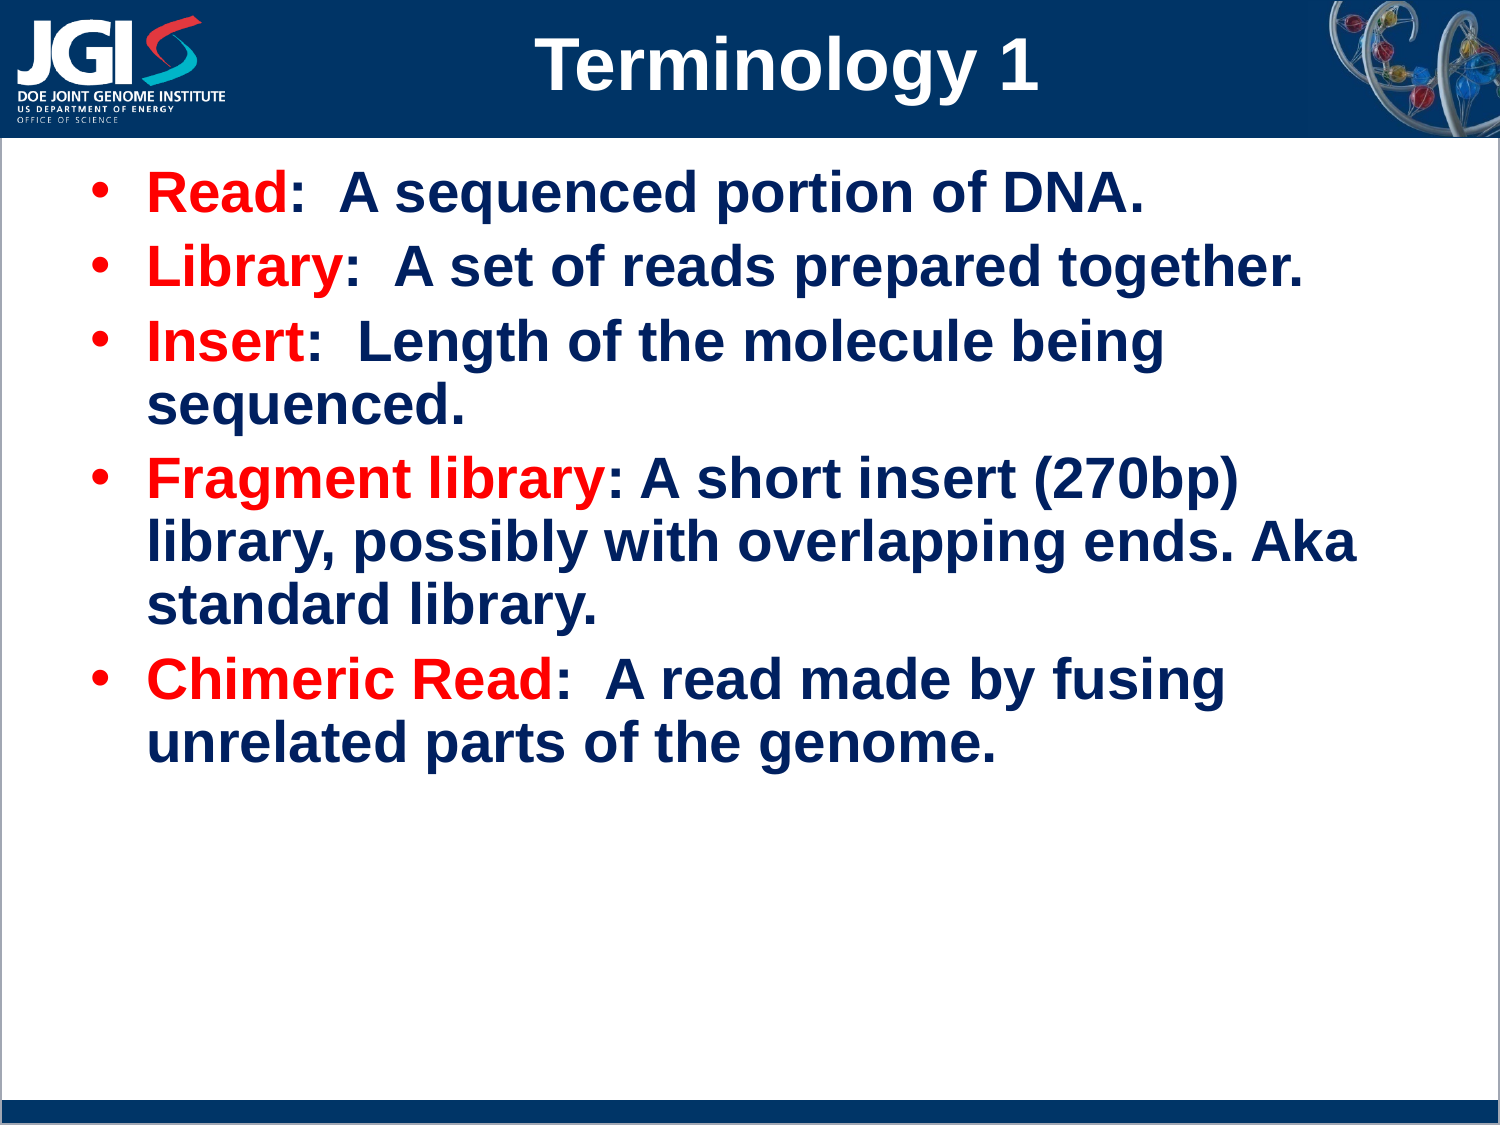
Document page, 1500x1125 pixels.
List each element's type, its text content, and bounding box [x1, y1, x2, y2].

picture [0, 0, 249, 138]
title Terminology 1 [249, 0, 1326, 138]
picture [1326, 0, 1500, 138]
list Read: A sequenced portion of DNA. Library: A set of reads prepared together. Insert: Length of the molecule being sequenced. Fragment library: A short insert (270bp) library, possibly with overlapping ends. Aka standard library. Chimeric Read: A read made by fusing unrelated parts of the genome. [74, 153, 1426, 1095]
